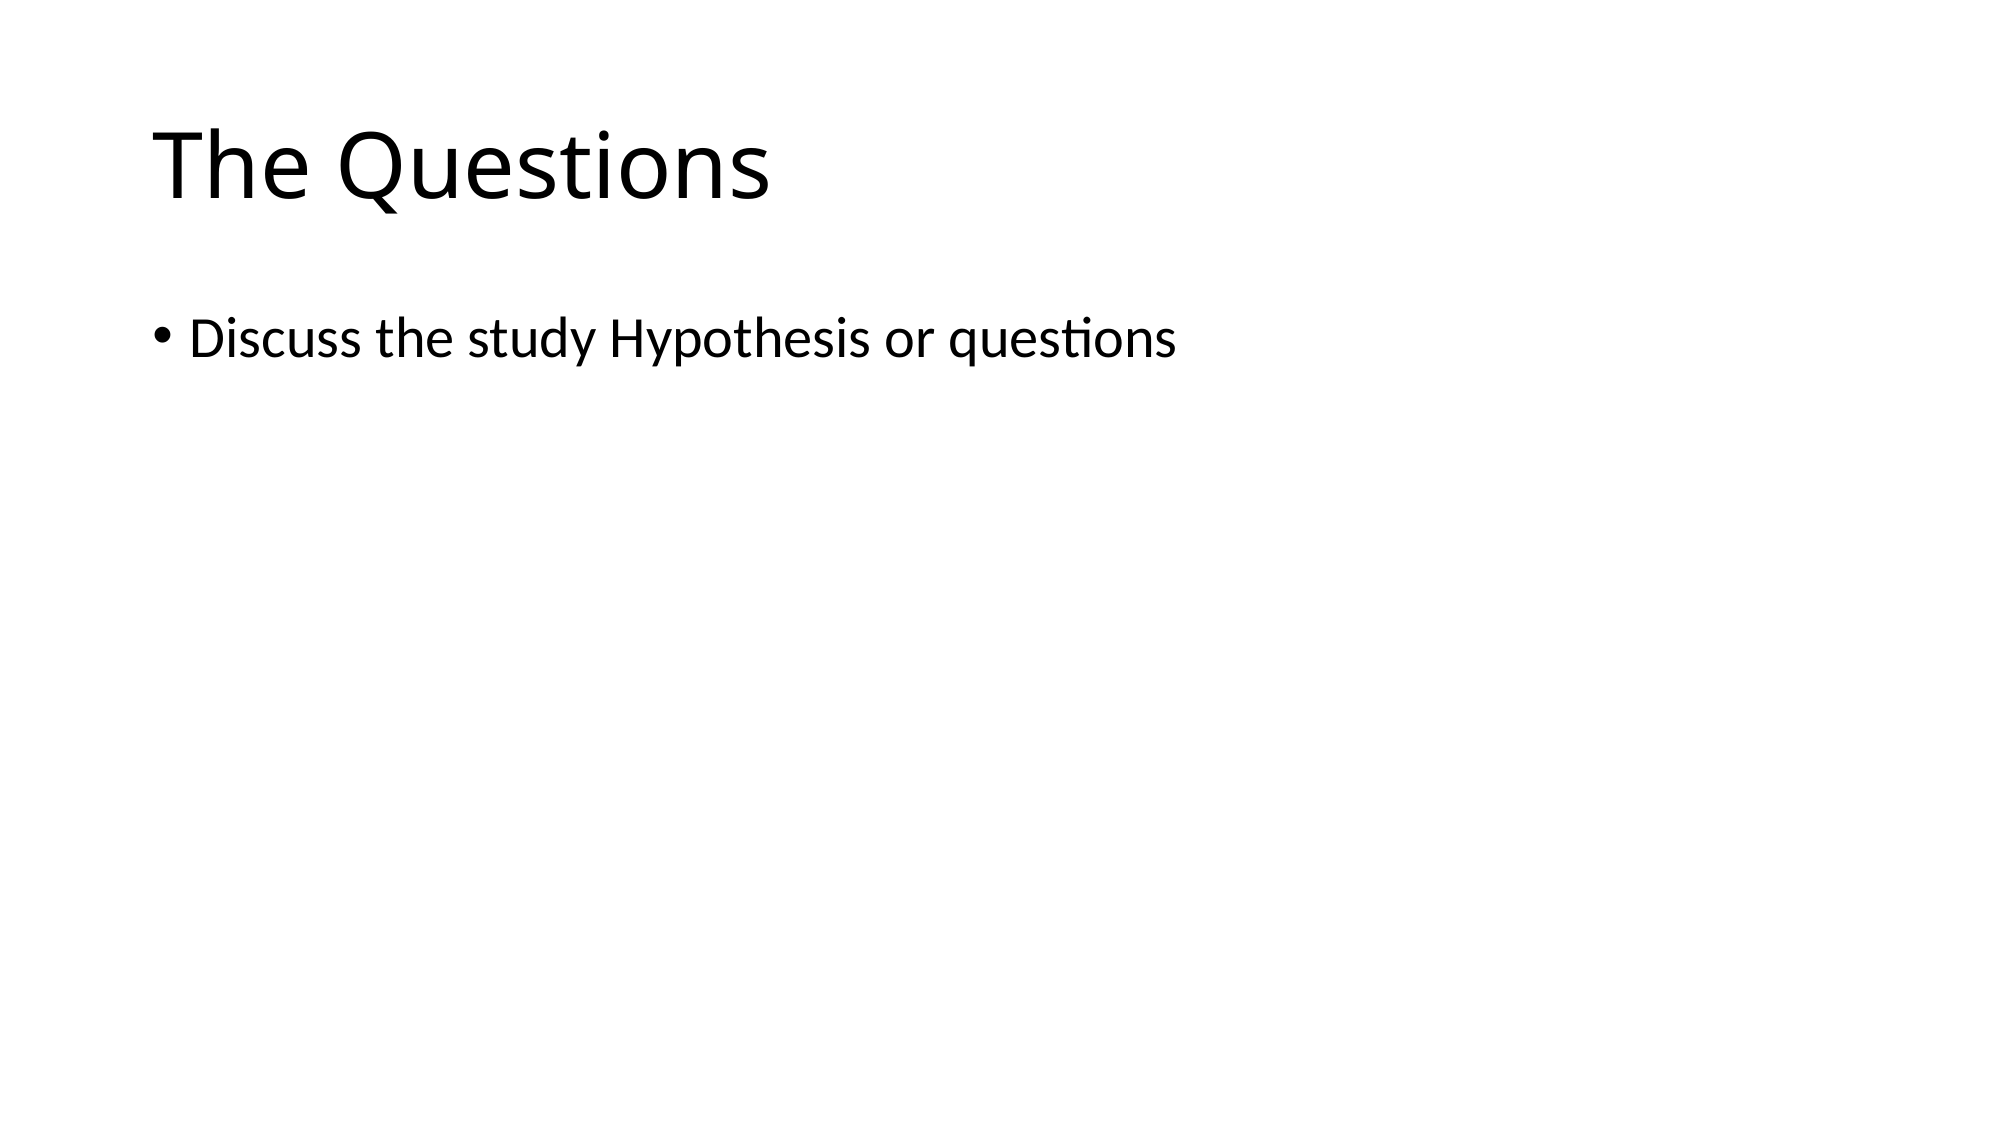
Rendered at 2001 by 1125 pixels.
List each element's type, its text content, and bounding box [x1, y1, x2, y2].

list Discuss the study Hypothesis or questions [137, 299, 1863, 1014]
title The Questions [137, 59, 1863, 278]
